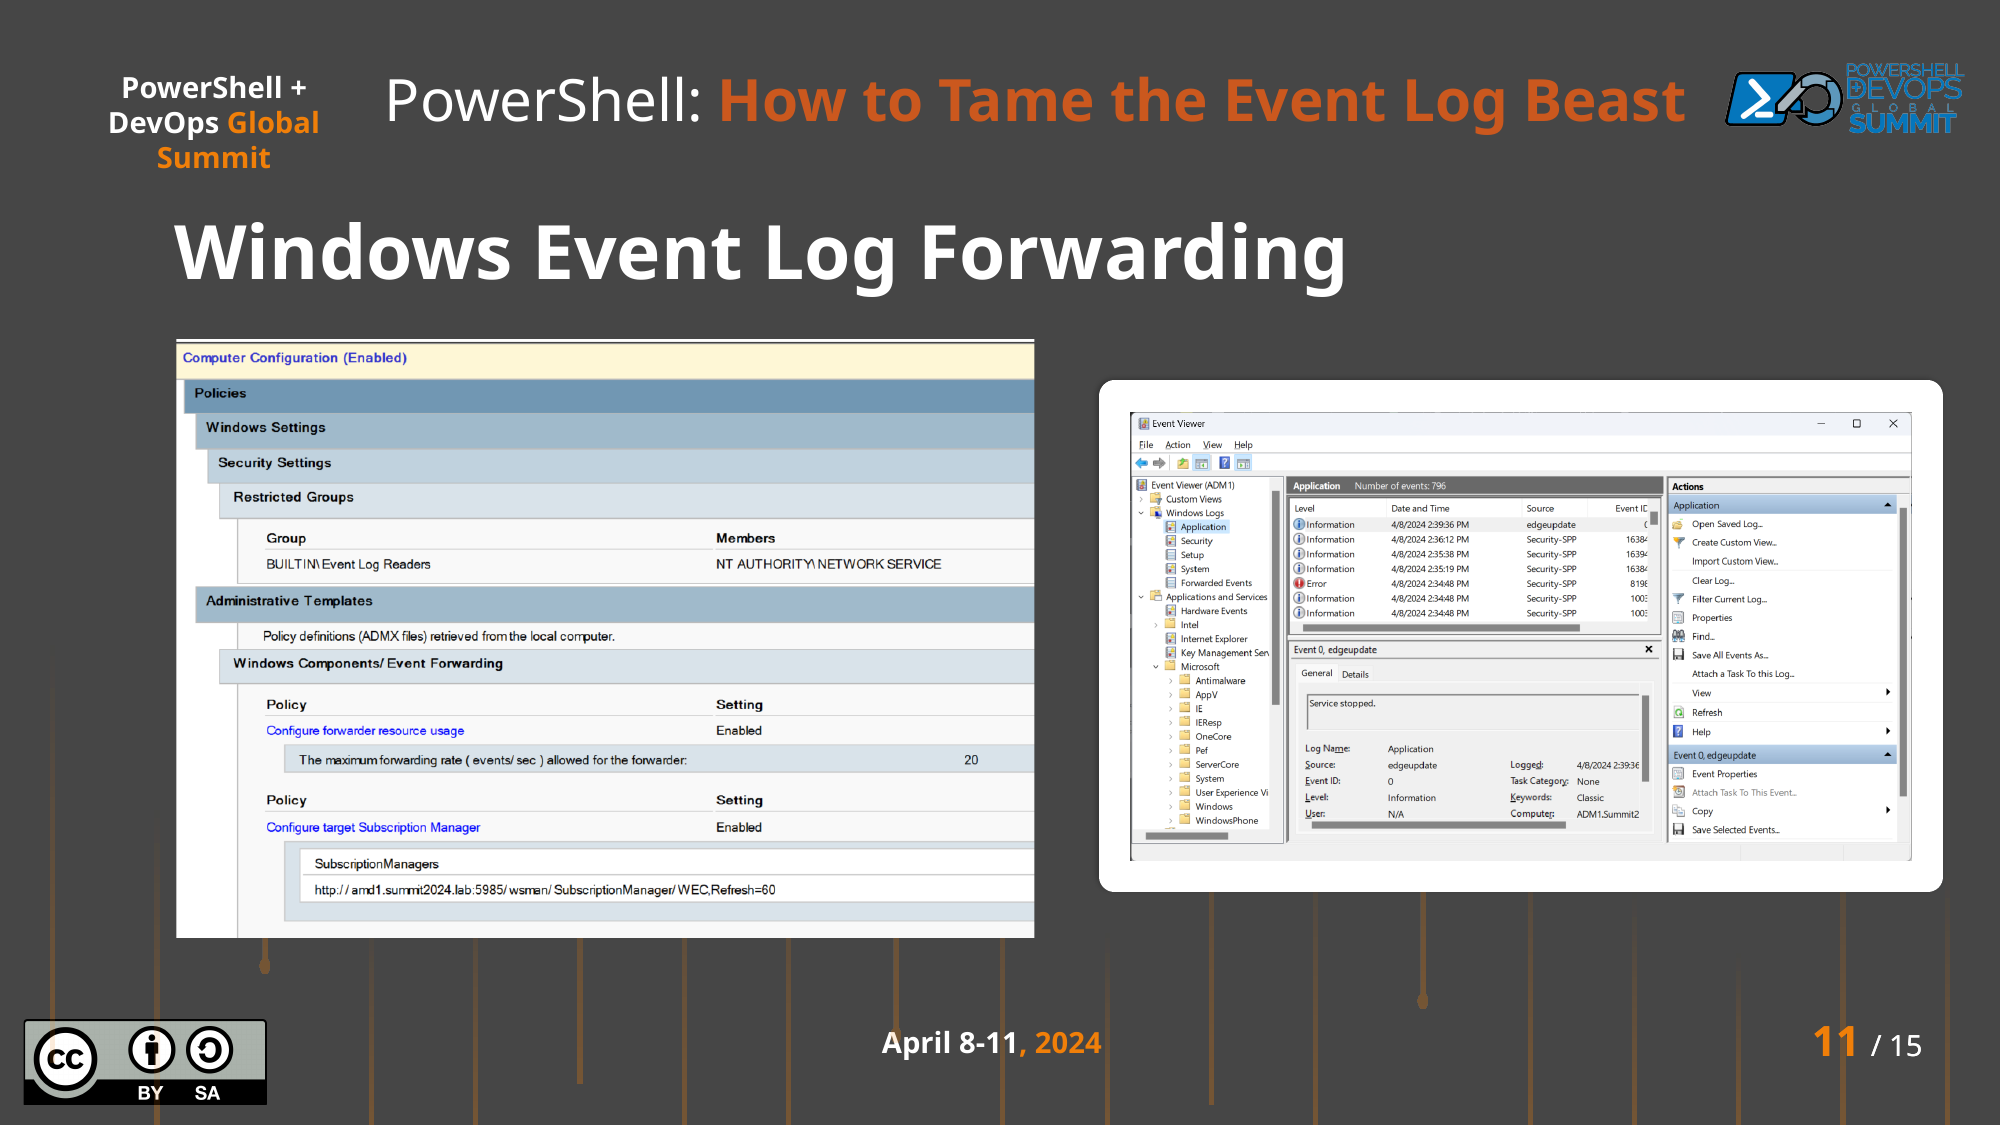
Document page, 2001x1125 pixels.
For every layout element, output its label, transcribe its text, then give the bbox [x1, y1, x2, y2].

picture [176, 339, 1035, 938]
picture [23, 1019, 154, 1105]
picture [1725, 61, 1965, 139]
picture [1130, 411, 1912, 862]
picture [160, 1019, 267, 1105]
text_box PowerShell: How to Tame the Event Log Beast [367, 25, 1704, 179]
list Windows Event Log Forwarding [159, 207, 1636, 372]
